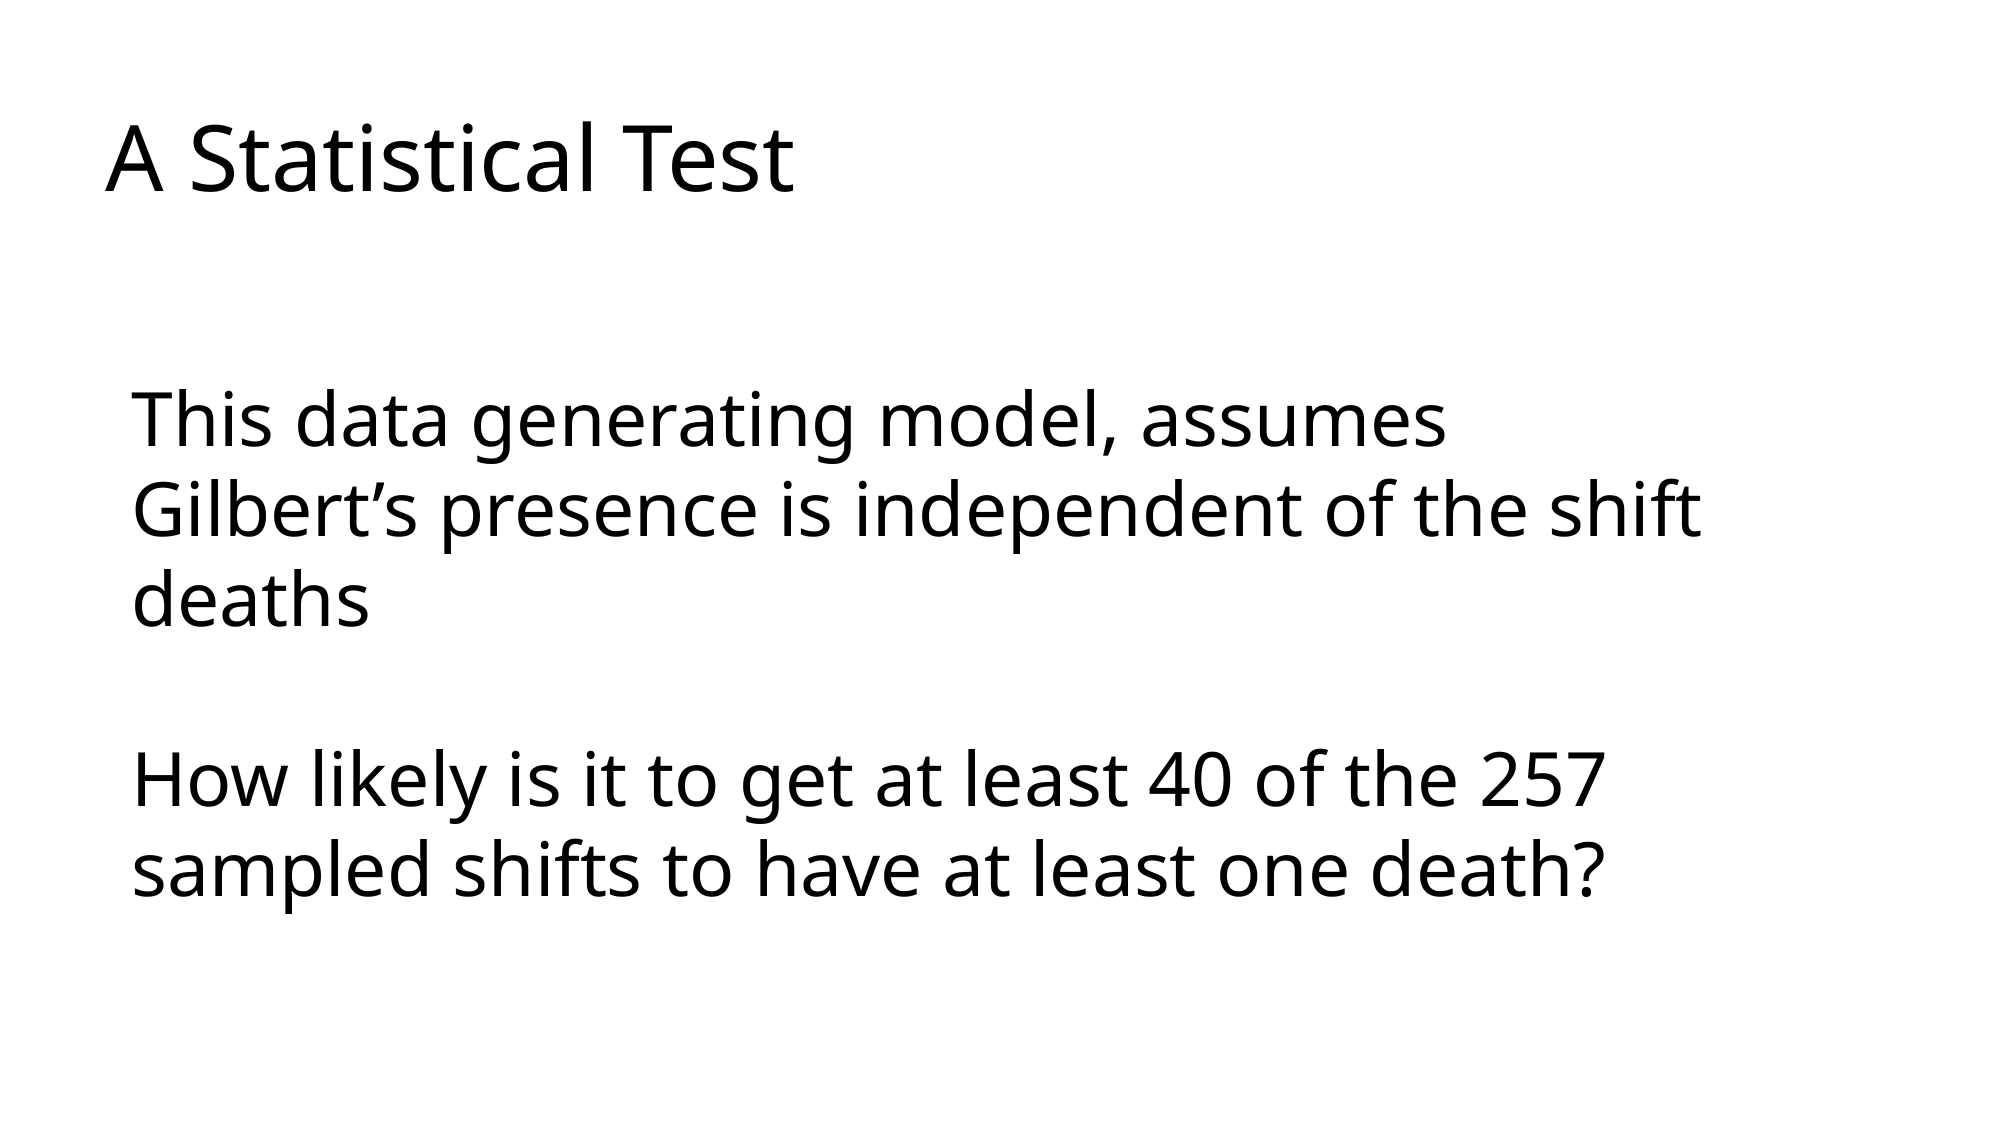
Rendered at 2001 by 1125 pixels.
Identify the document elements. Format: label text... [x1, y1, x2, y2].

text_box This data generating model, assumes Gilbert’s presence is independent of the shift deaths How likely is it to get at least 40 of the 257 sampled shifts to have at least one death? [116, 363, 1736, 919]
title A Statistical Test [90, 52, 1863, 271]
